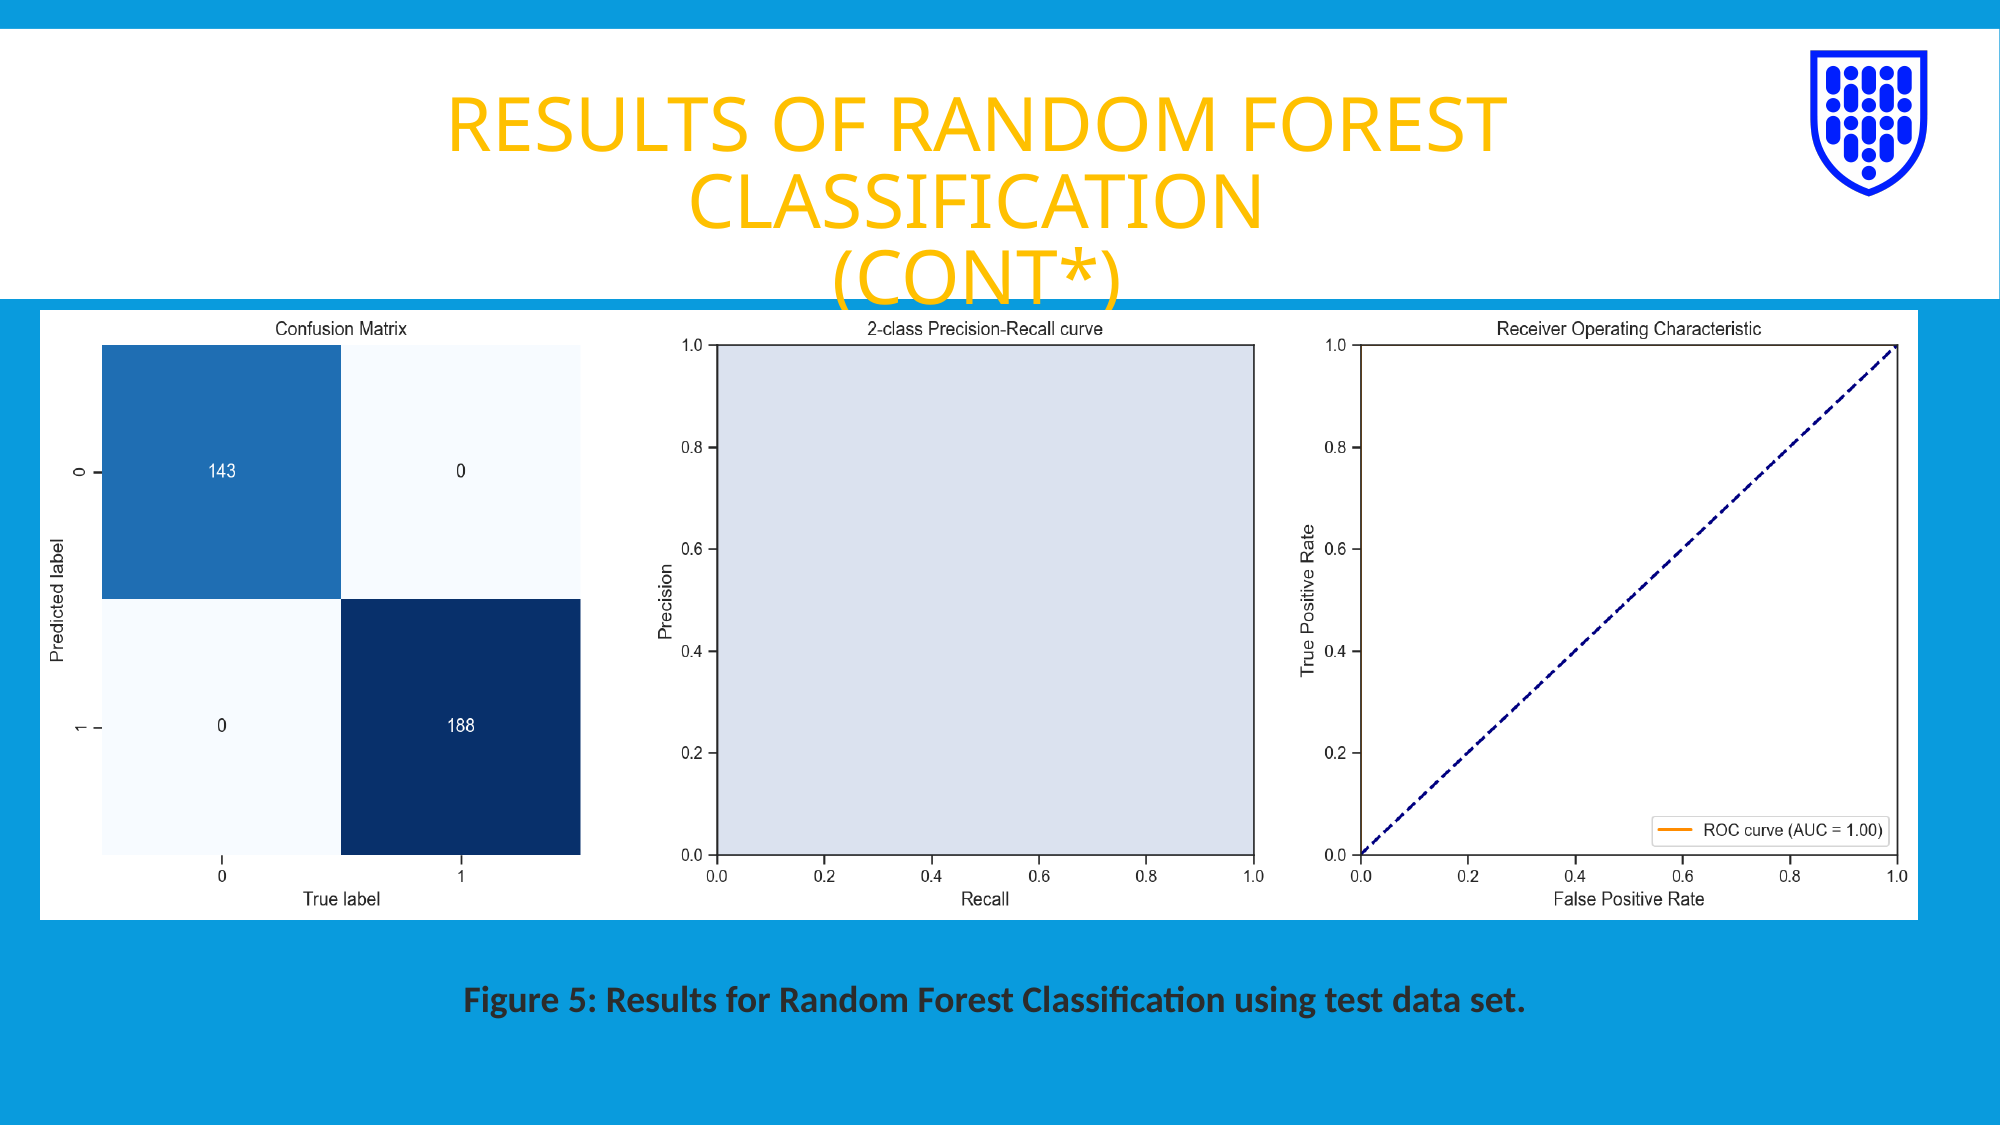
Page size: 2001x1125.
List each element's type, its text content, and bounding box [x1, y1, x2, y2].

picture [41, 310, 1917, 919]
picture [1778, 32, 1960, 214]
text_box Figure 5: Results for Random Forest Classification using test data set. [78, 961, 1922, 1028]
title RESULTS OF RANDOM FOREST classification (CONT*) [169, 75, 1786, 307]
